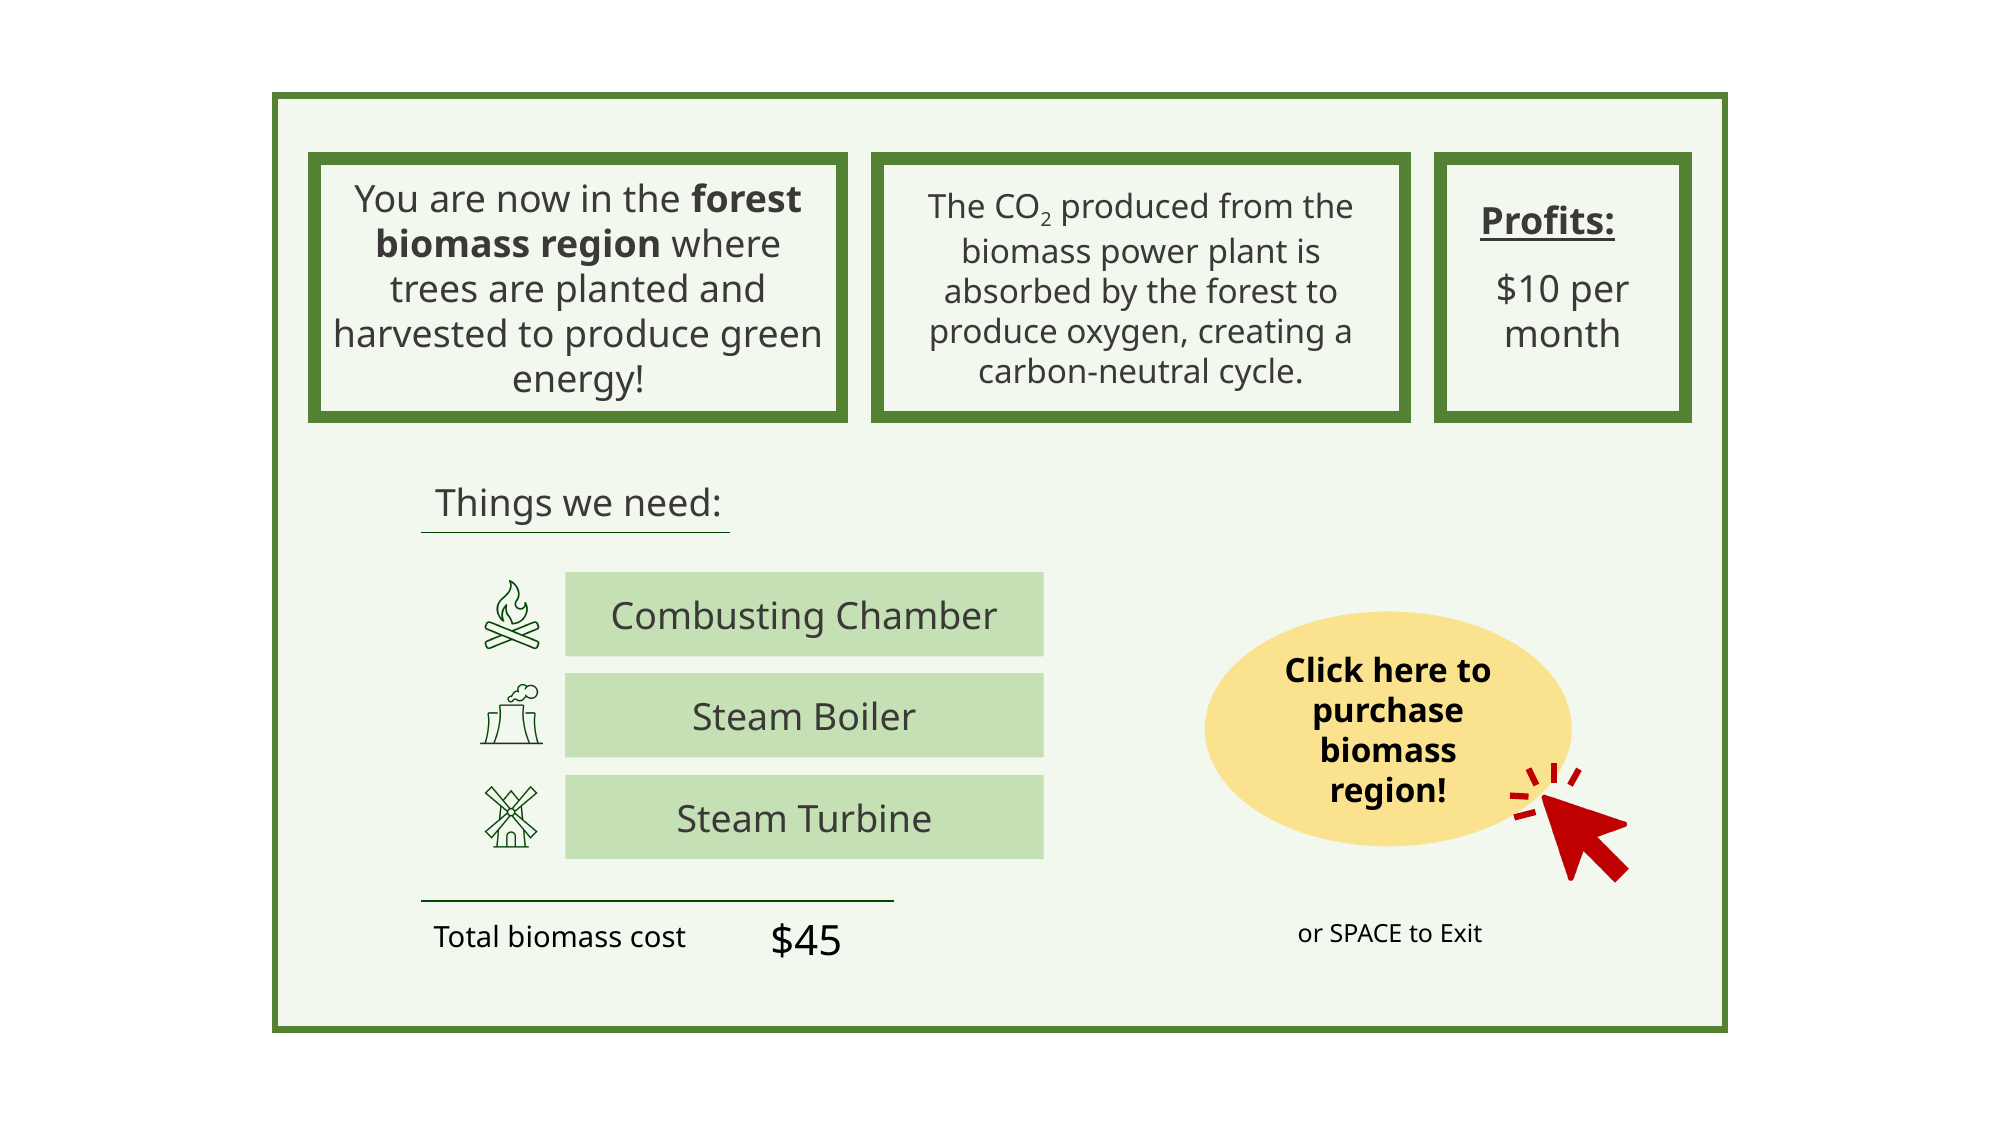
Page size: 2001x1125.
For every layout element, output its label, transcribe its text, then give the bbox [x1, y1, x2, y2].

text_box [1204, 611, 1661, 956]
text_box You are now in the forest biomass region where trees are planted and harvested to produce green energy! [313, 157, 843, 418]
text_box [401, 471, 1044, 972]
text_box [274, 94, 1726, 1030]
text_box The CO2 produced from the biomass power plant is absorbed by the forest to produce oxygen, creating a carbon-neutral cycle. [876, 157, 1406, 418]
text_box Profits: [1465, 190, 1660, 250]
text_box $10 per month [1439, 157, 1686, 418]
